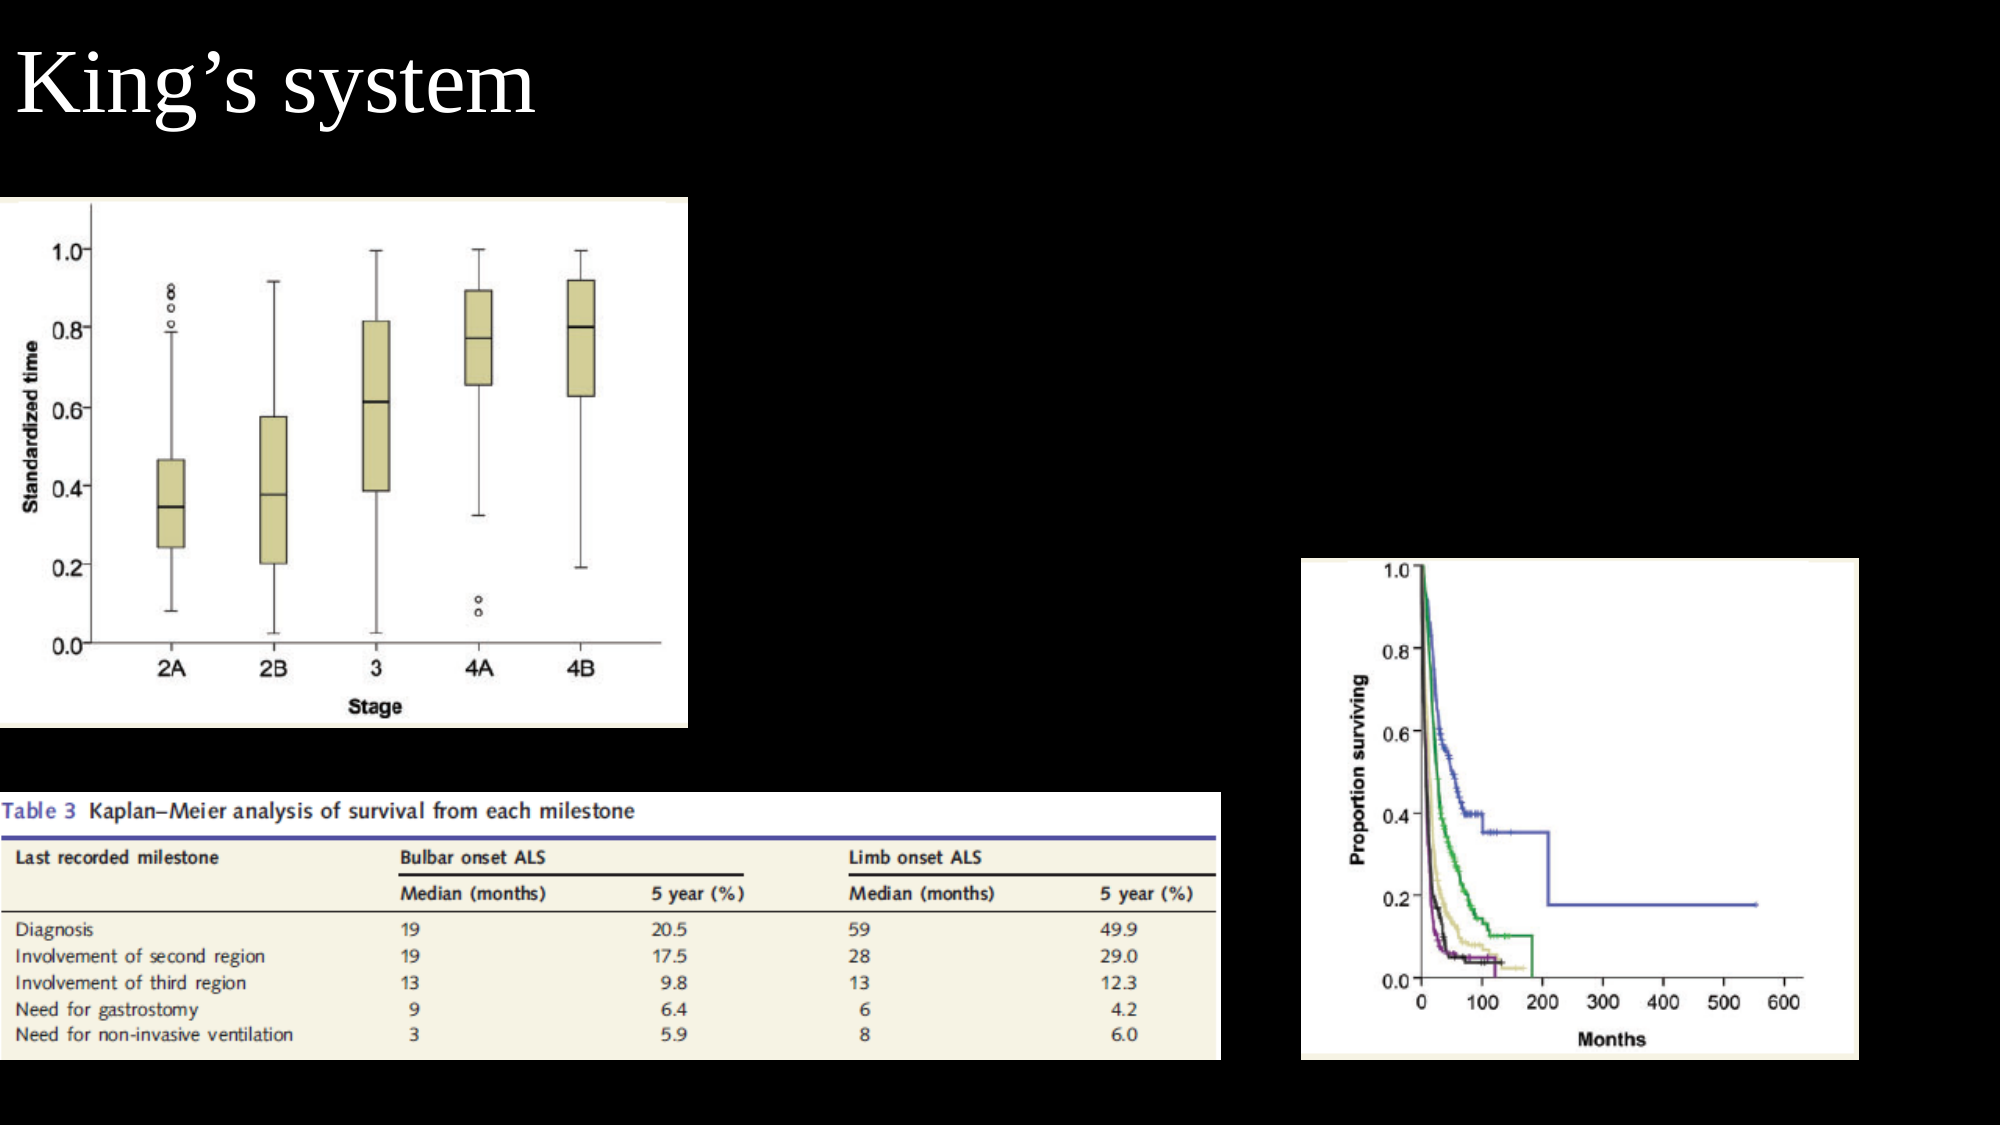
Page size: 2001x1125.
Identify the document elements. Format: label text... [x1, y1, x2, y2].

picture [0, 792, 1221, 1060]
picture [0, 197, 688, 728]
title King’s system [0, 0, 2000, 167]
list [1301, 558, 1860, 1060]
